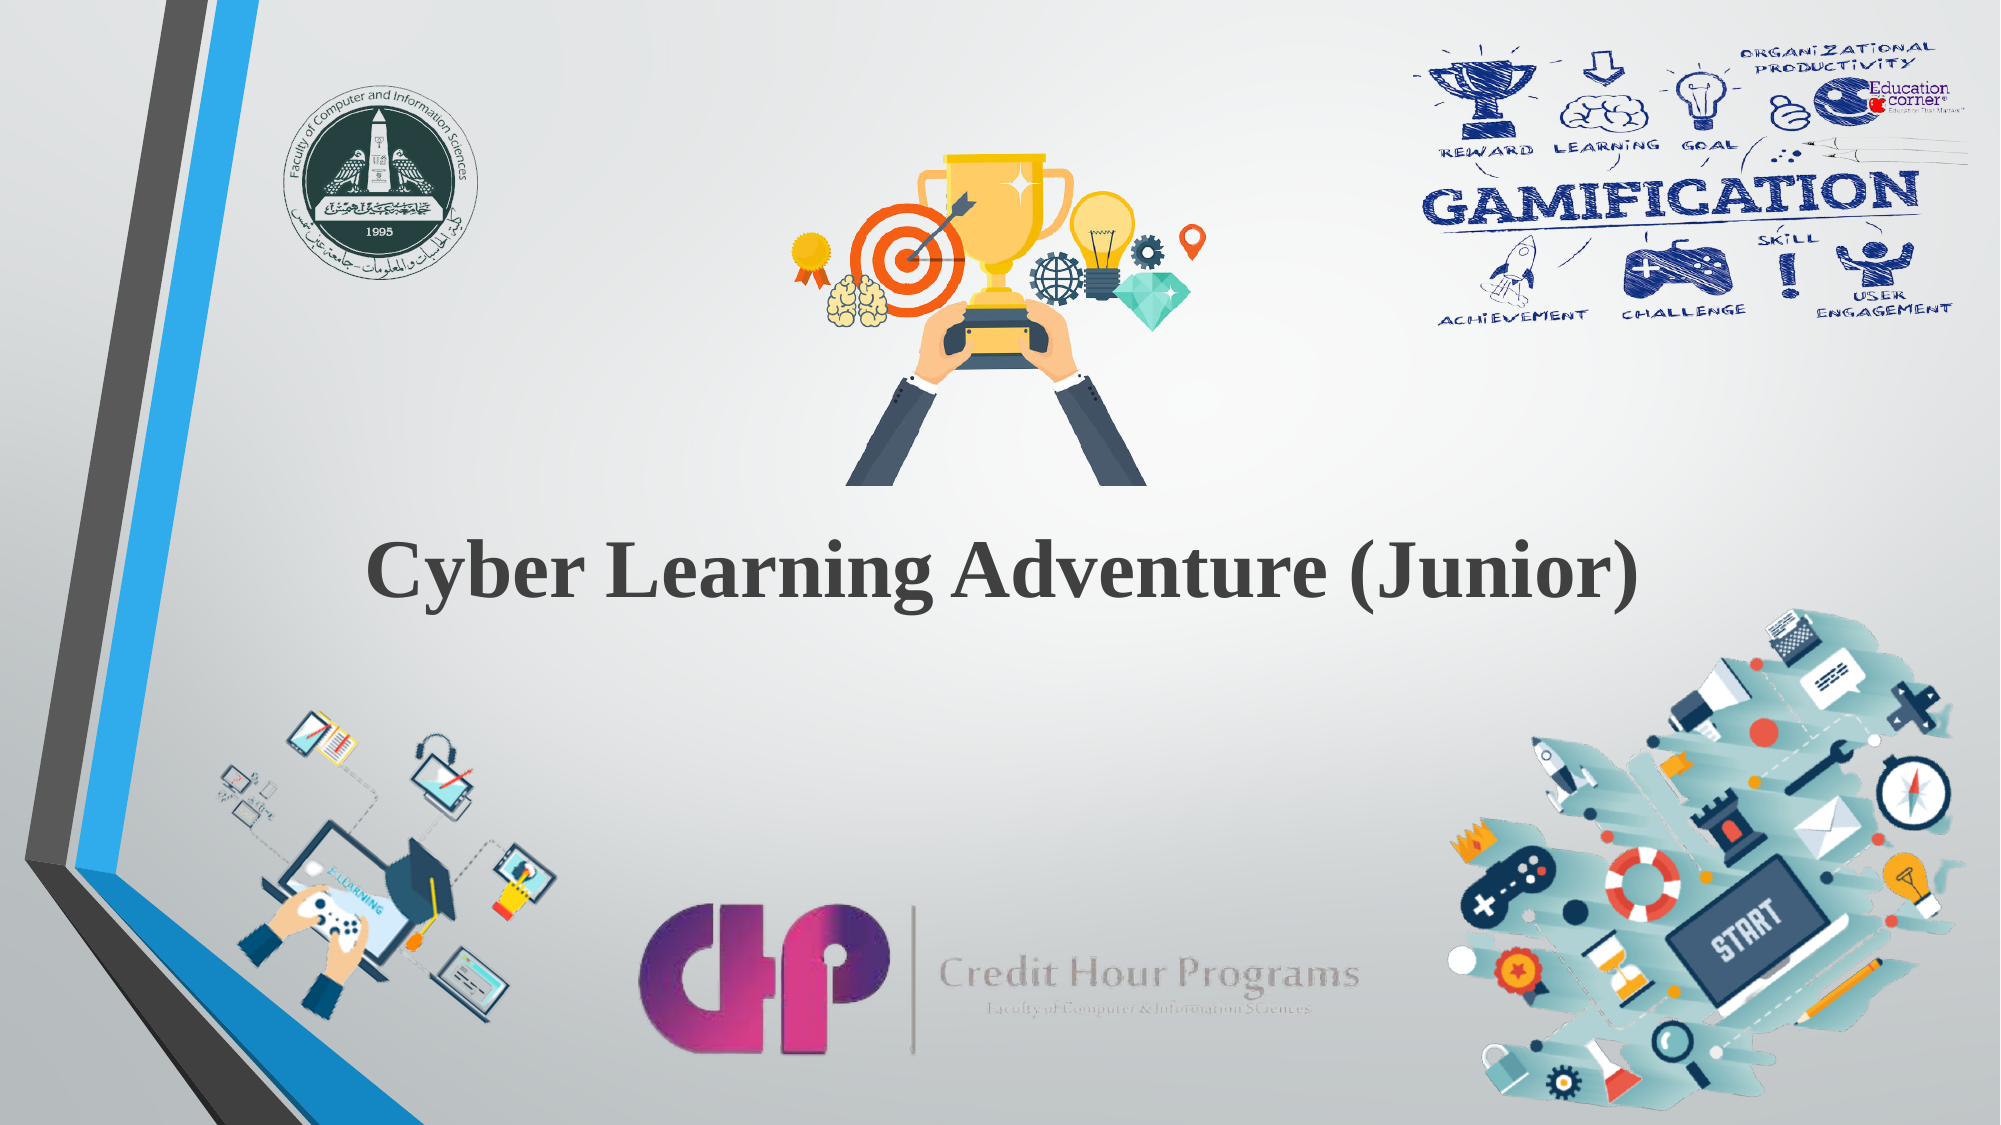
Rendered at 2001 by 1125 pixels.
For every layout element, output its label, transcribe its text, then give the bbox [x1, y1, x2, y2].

picture [637, 490, 2000, 1125]
picture [129, 626, 630, 1114]
picture [1412, 37, 1968, 329]
picture [248, 72, 510, 295]
title Cyber Learning Adventure (Junior) [181, 420, 1825, 708]
picture [759, 4, 1241, 486]
